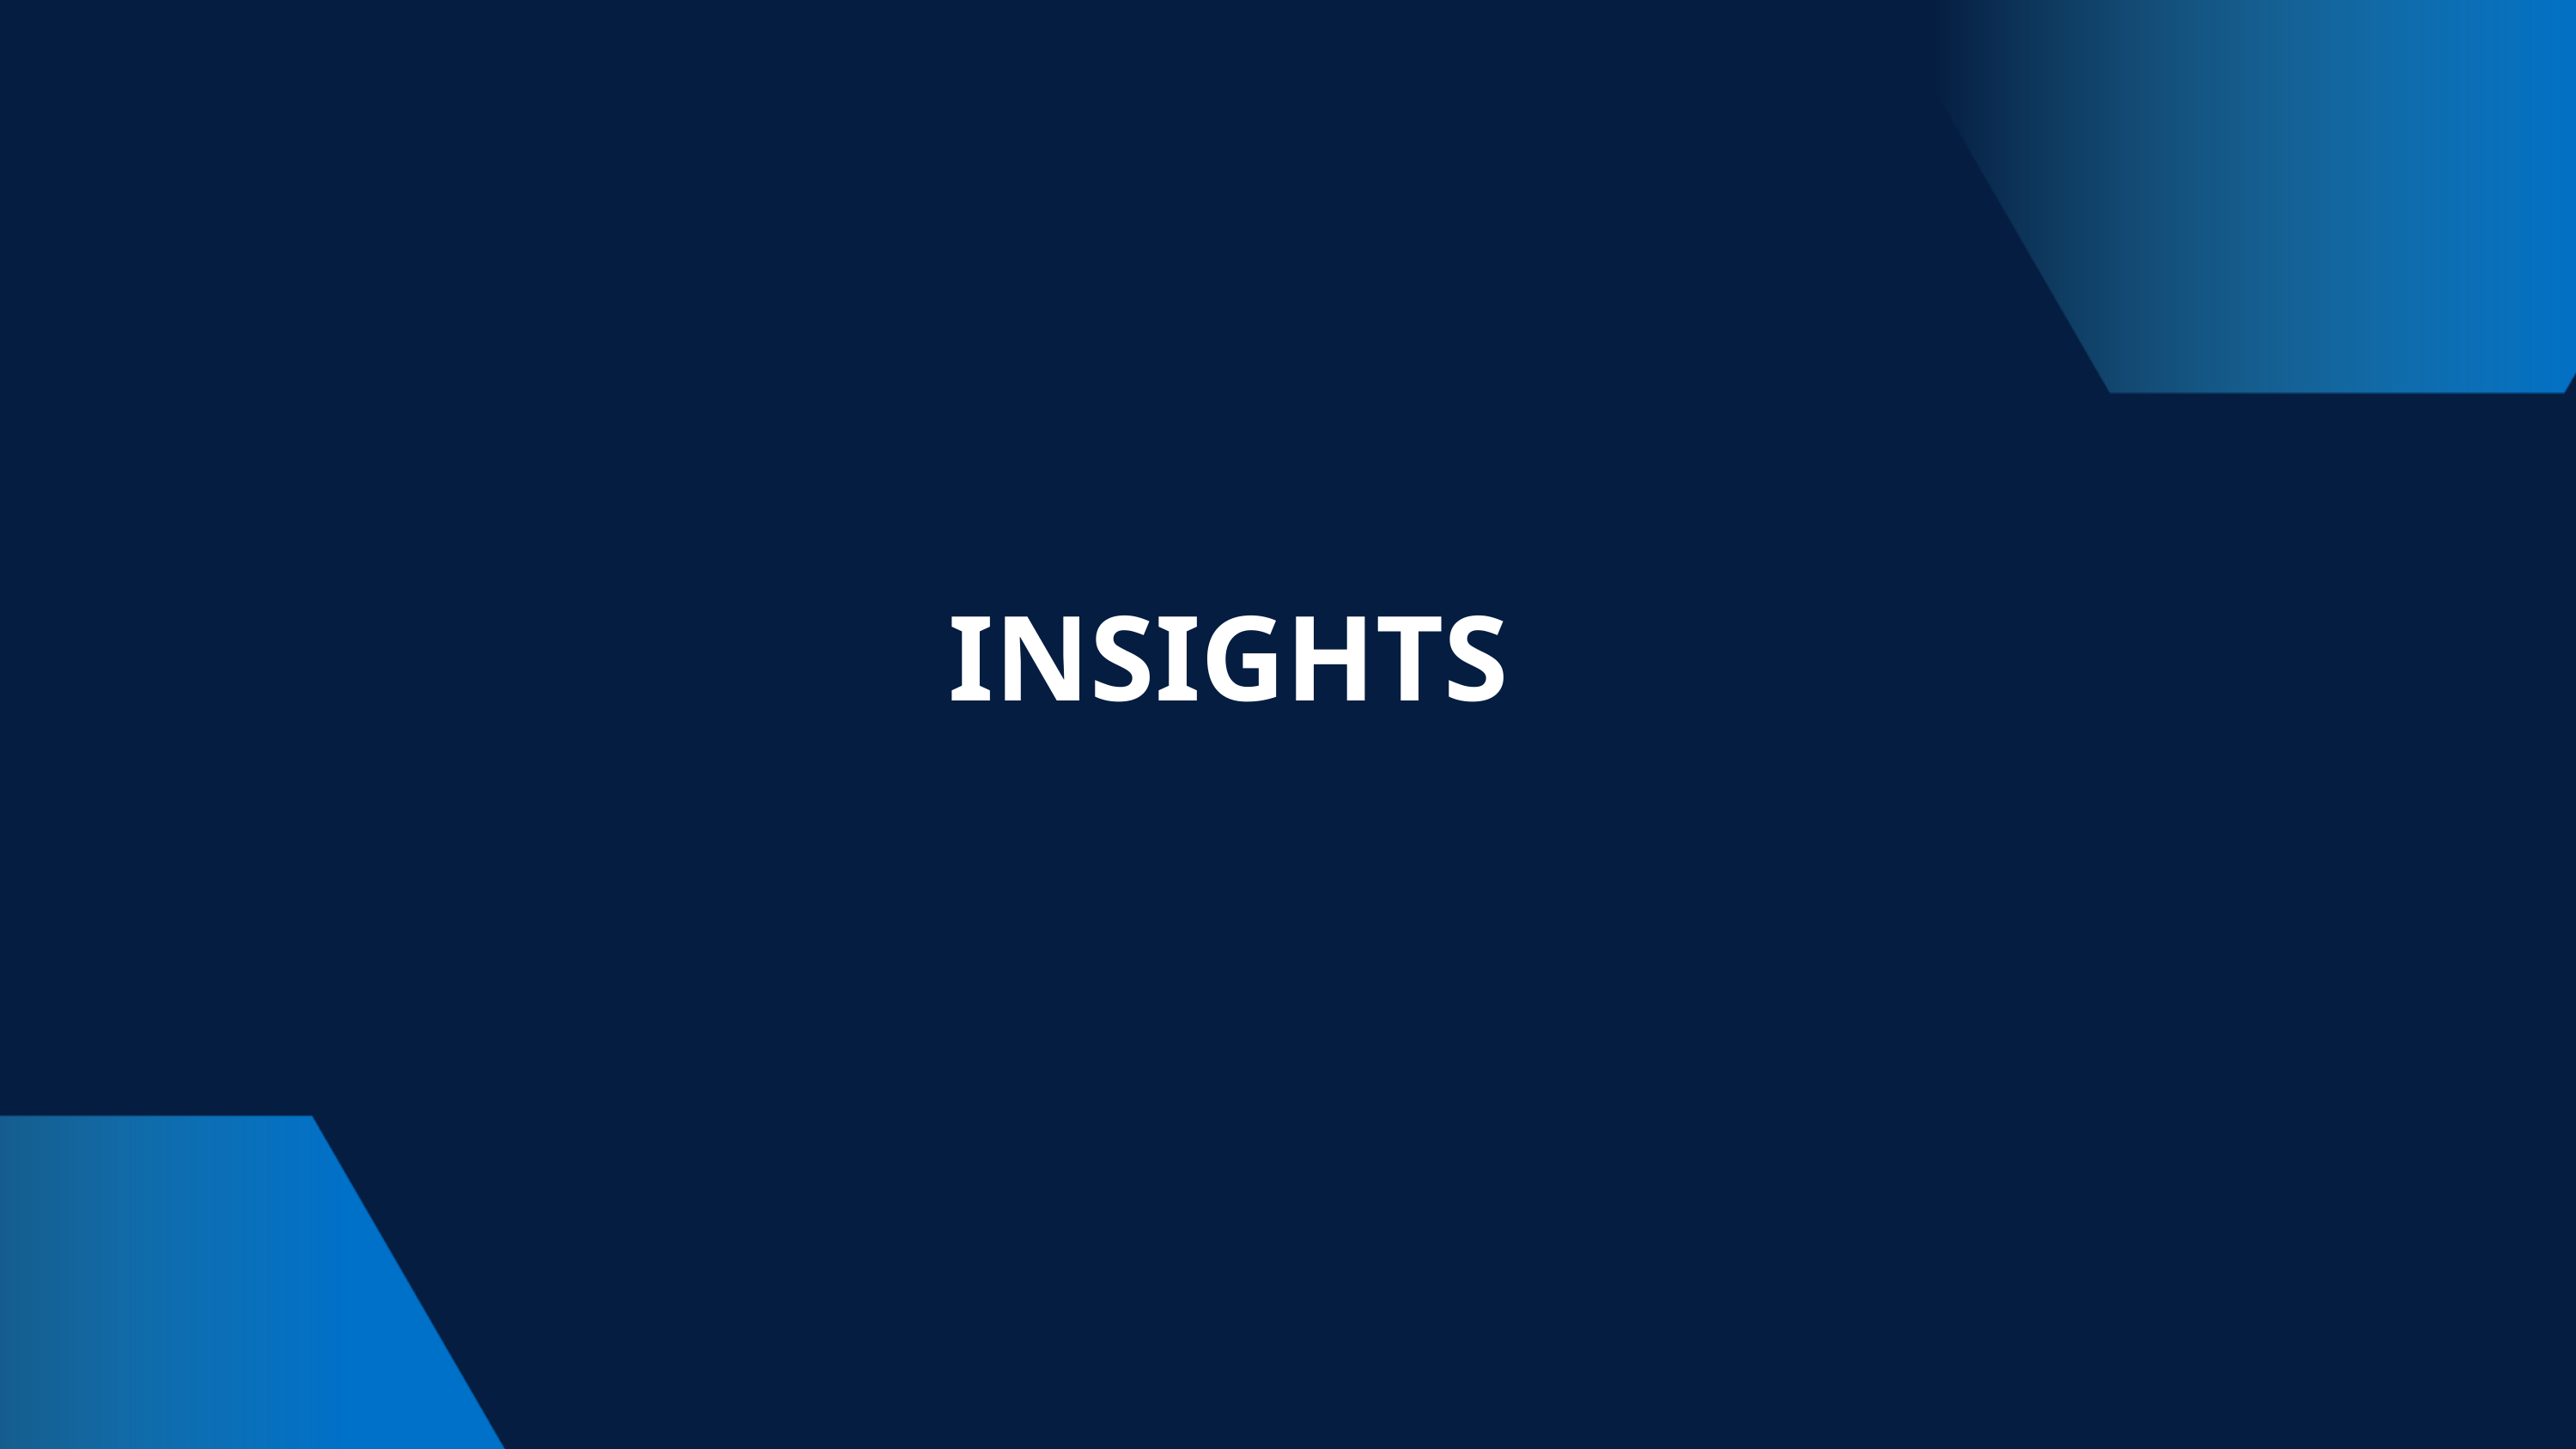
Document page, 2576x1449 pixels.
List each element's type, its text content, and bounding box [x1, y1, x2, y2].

text_box [0, 1115, 540, 1449]
text_box INSIGHTS [483, 583, 1975, 724]
text_box [1882, 0, 2576, 395]
